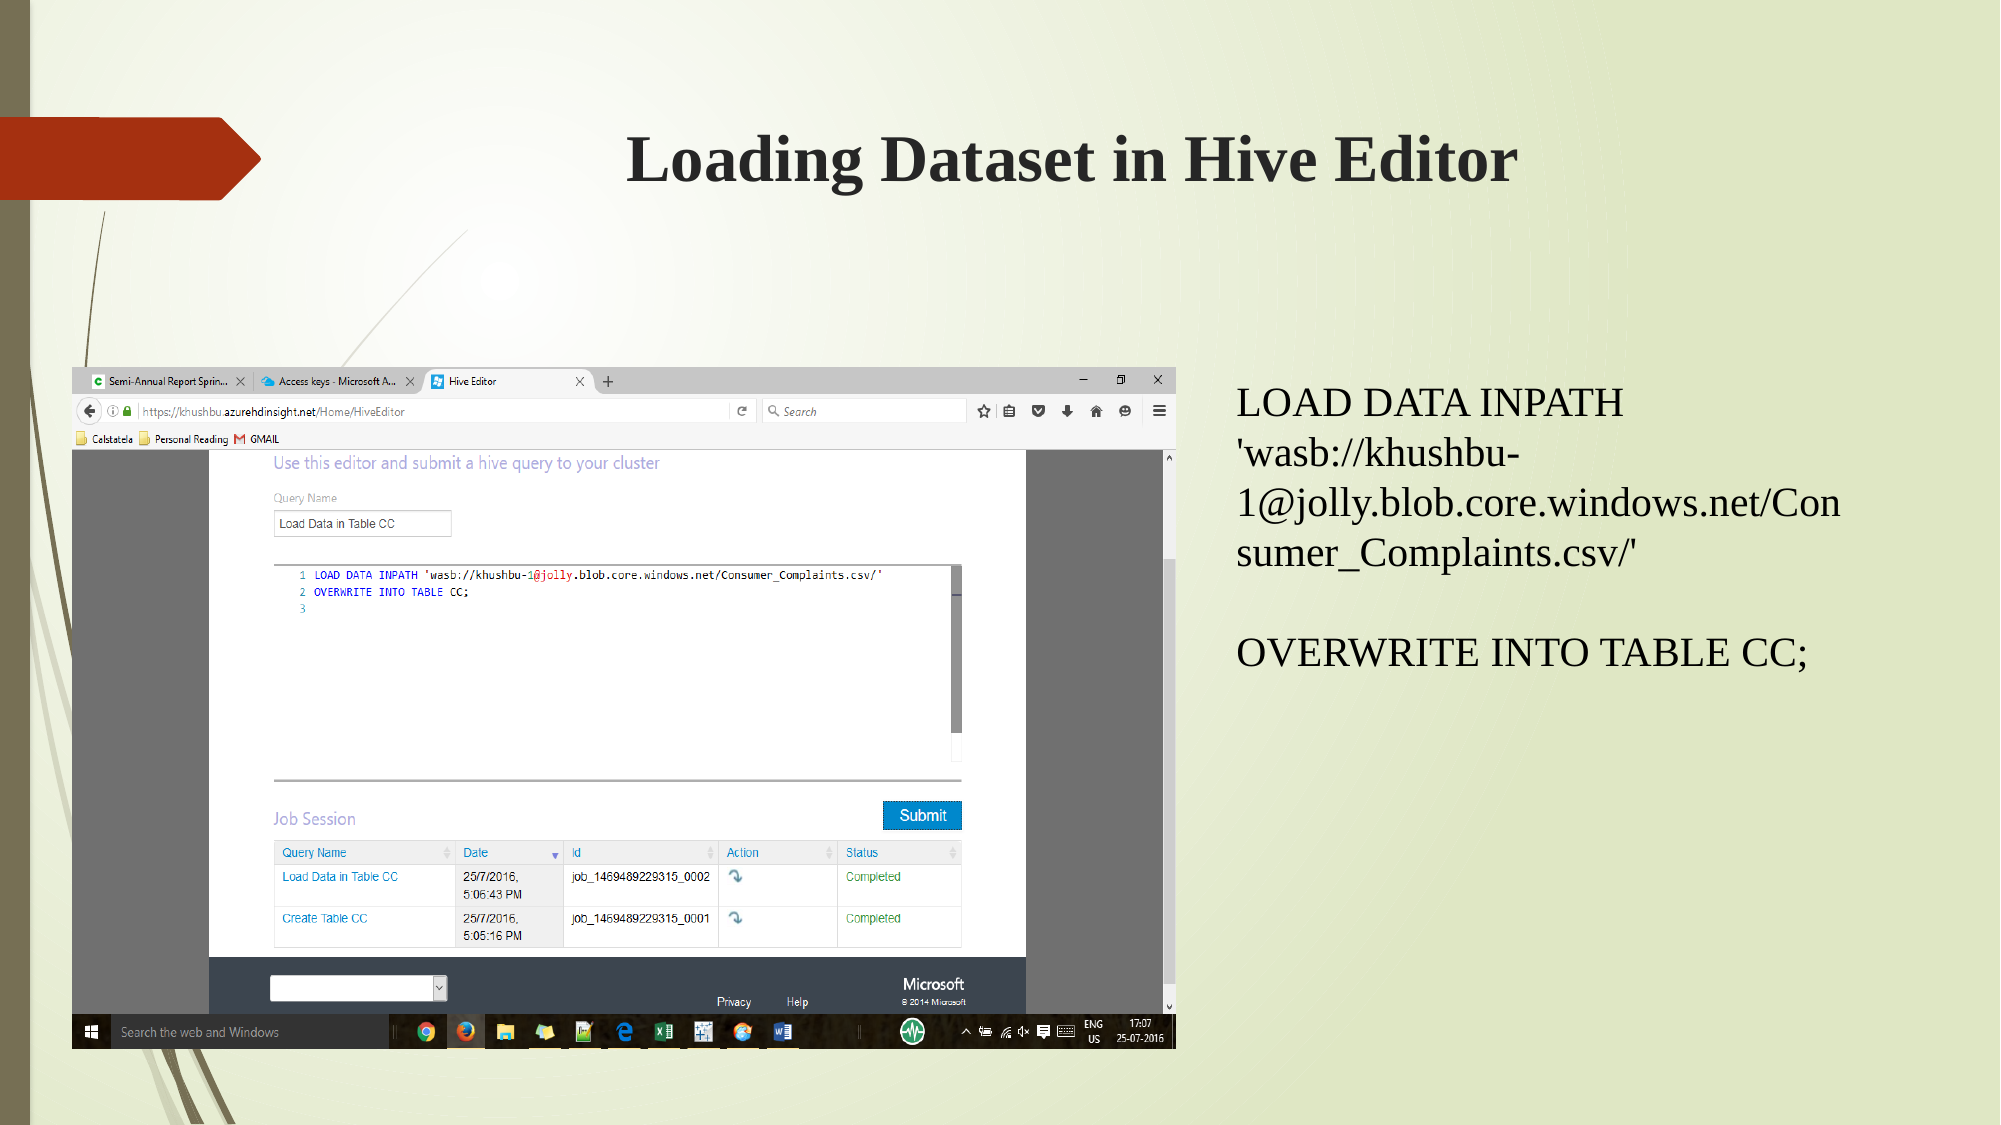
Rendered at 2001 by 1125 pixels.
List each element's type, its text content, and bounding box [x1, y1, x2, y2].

title Loading Dataset in Hive Editor [342, 106, 1805, 317]
text_box LOAD DATA INPATH 'wasb://khushbu-1@jolly.blob.core.windows.net/Consumer_Complaints.csv/' OVERWRITE INTO TABLE CC; [1221, 367, 1861, 683]
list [72, 367, 1176, 1049]
